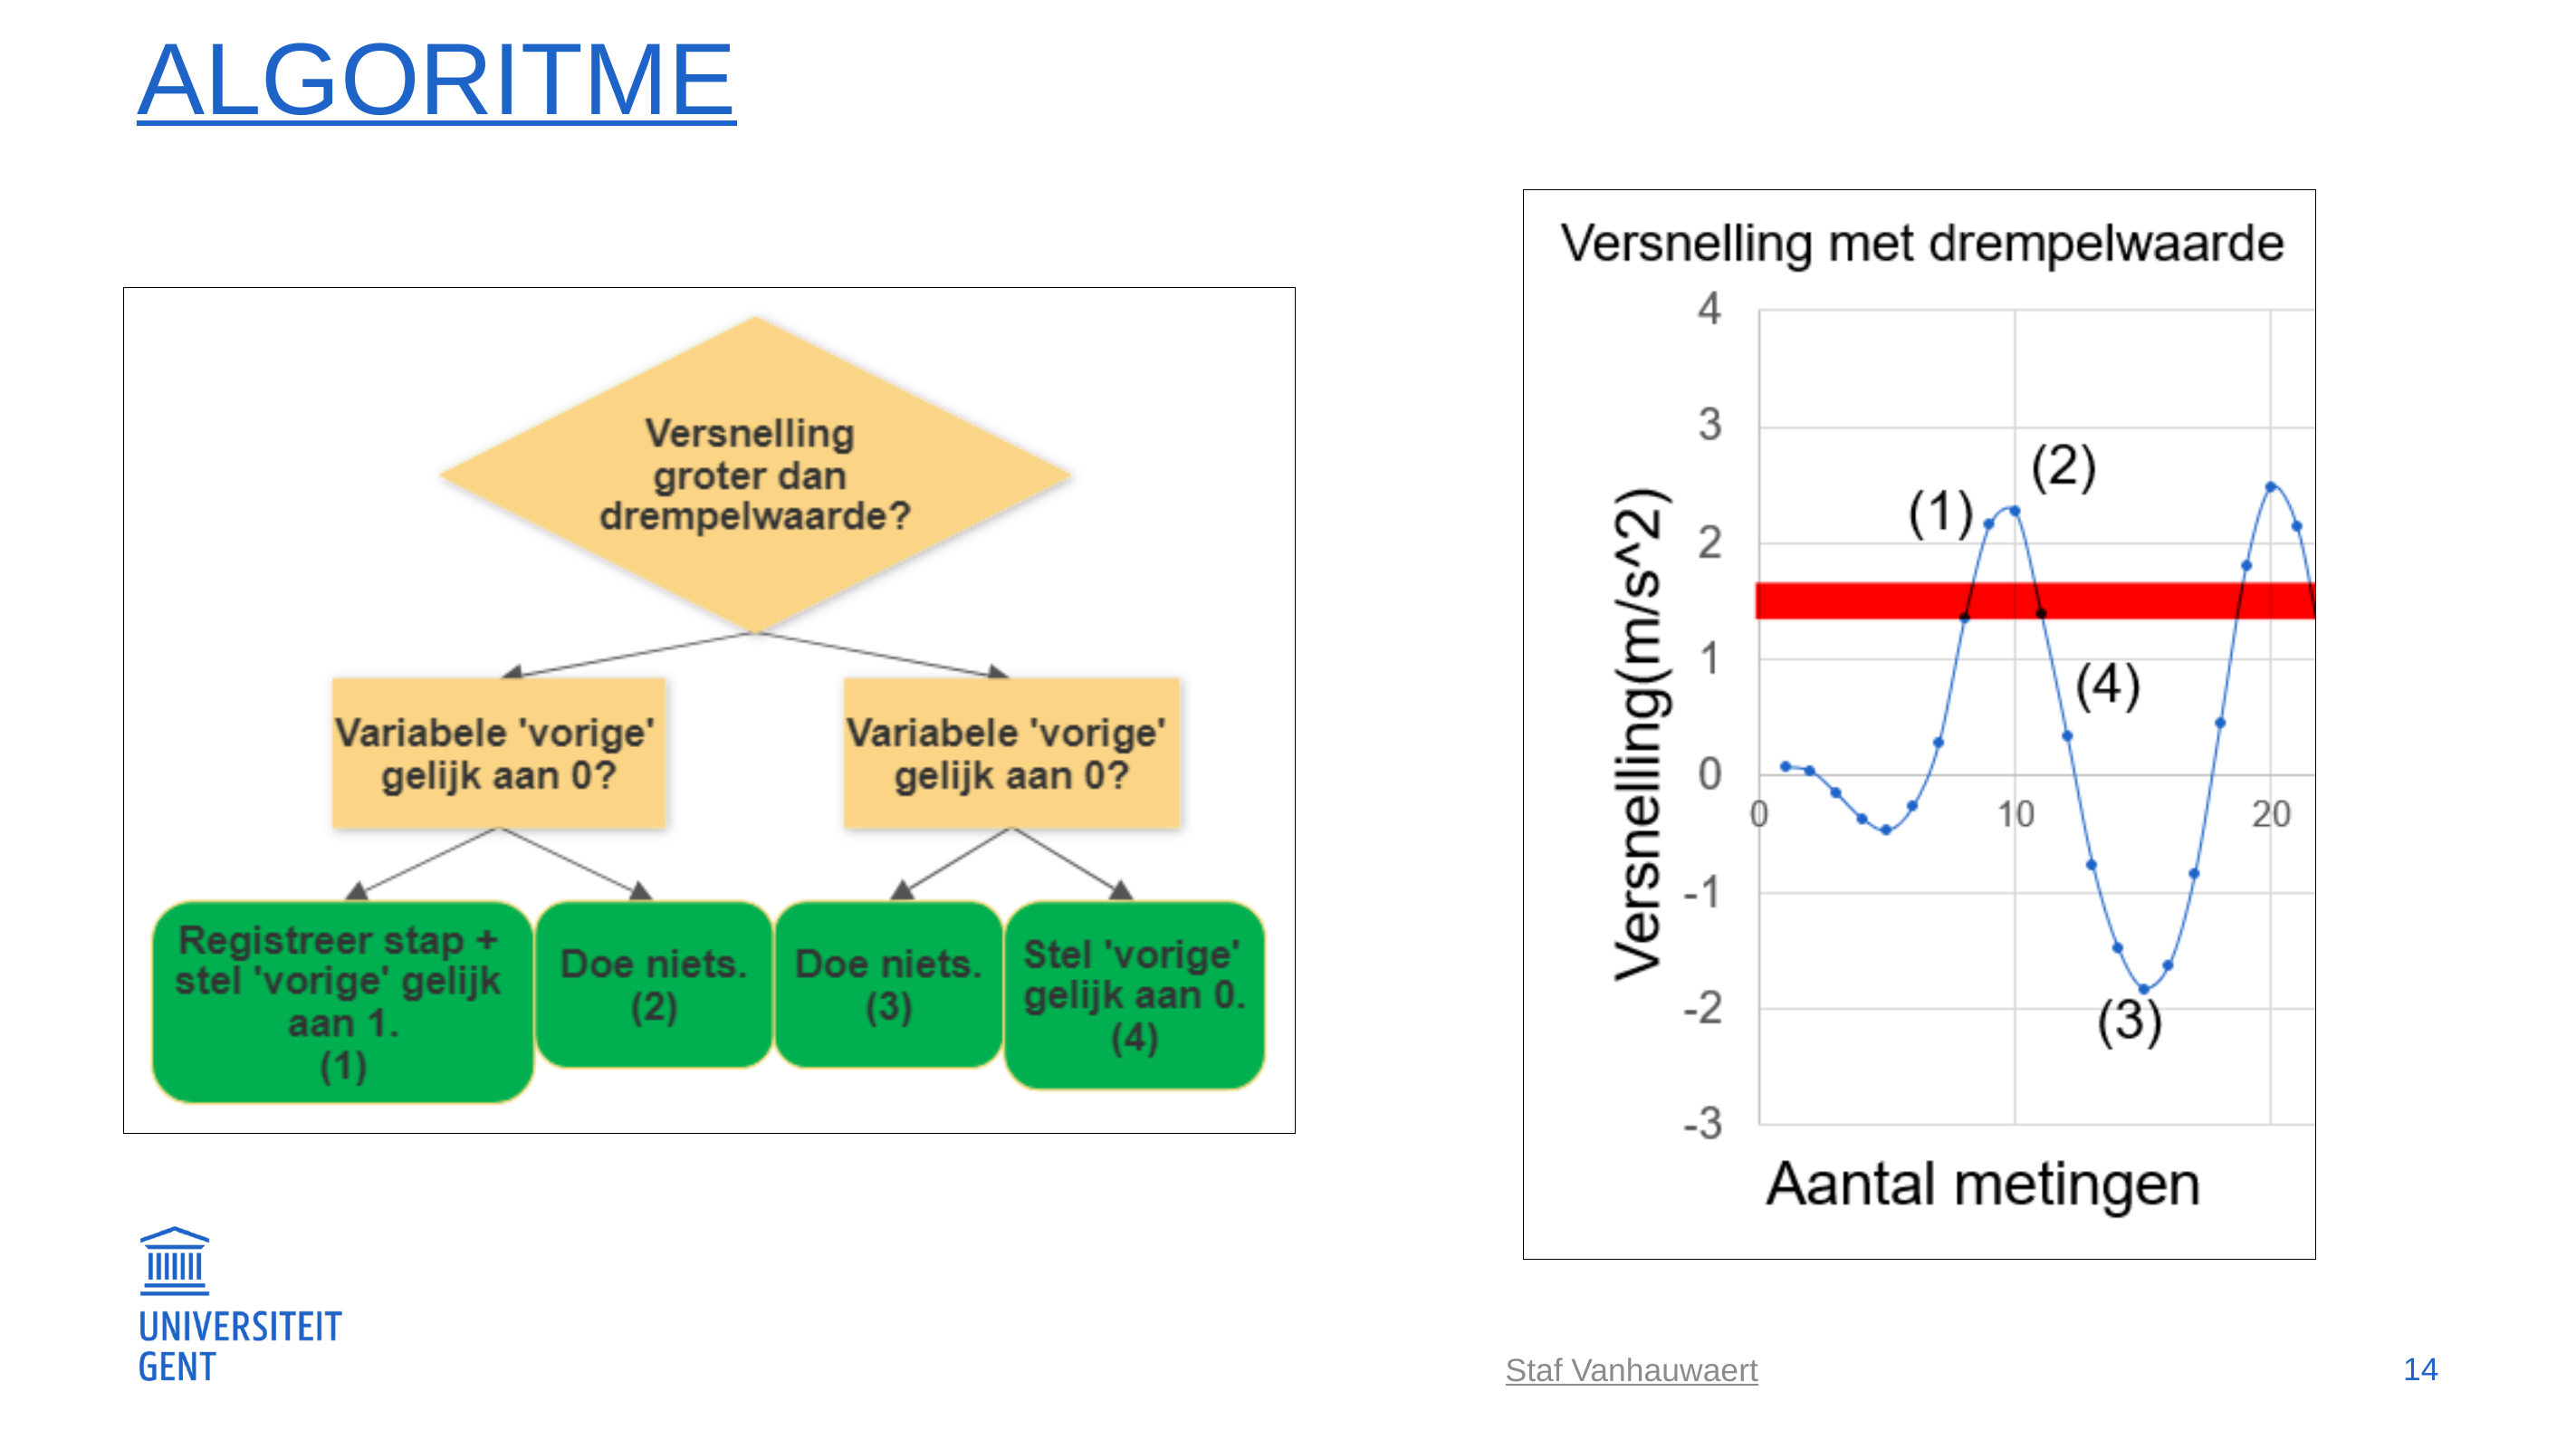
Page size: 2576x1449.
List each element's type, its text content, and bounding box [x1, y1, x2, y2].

slide_number 14 [2315, 1329, 2453, 1407]
footer Staf Vanhauwaert [1011, 1336, 2253, 1402]
title algoritme [123, 20, 2456, 149]
picture [123, 287, 1295, 1134]
picture [1523, 189, 2316, 1260]
picture [72, 1174, 415, 1449]
